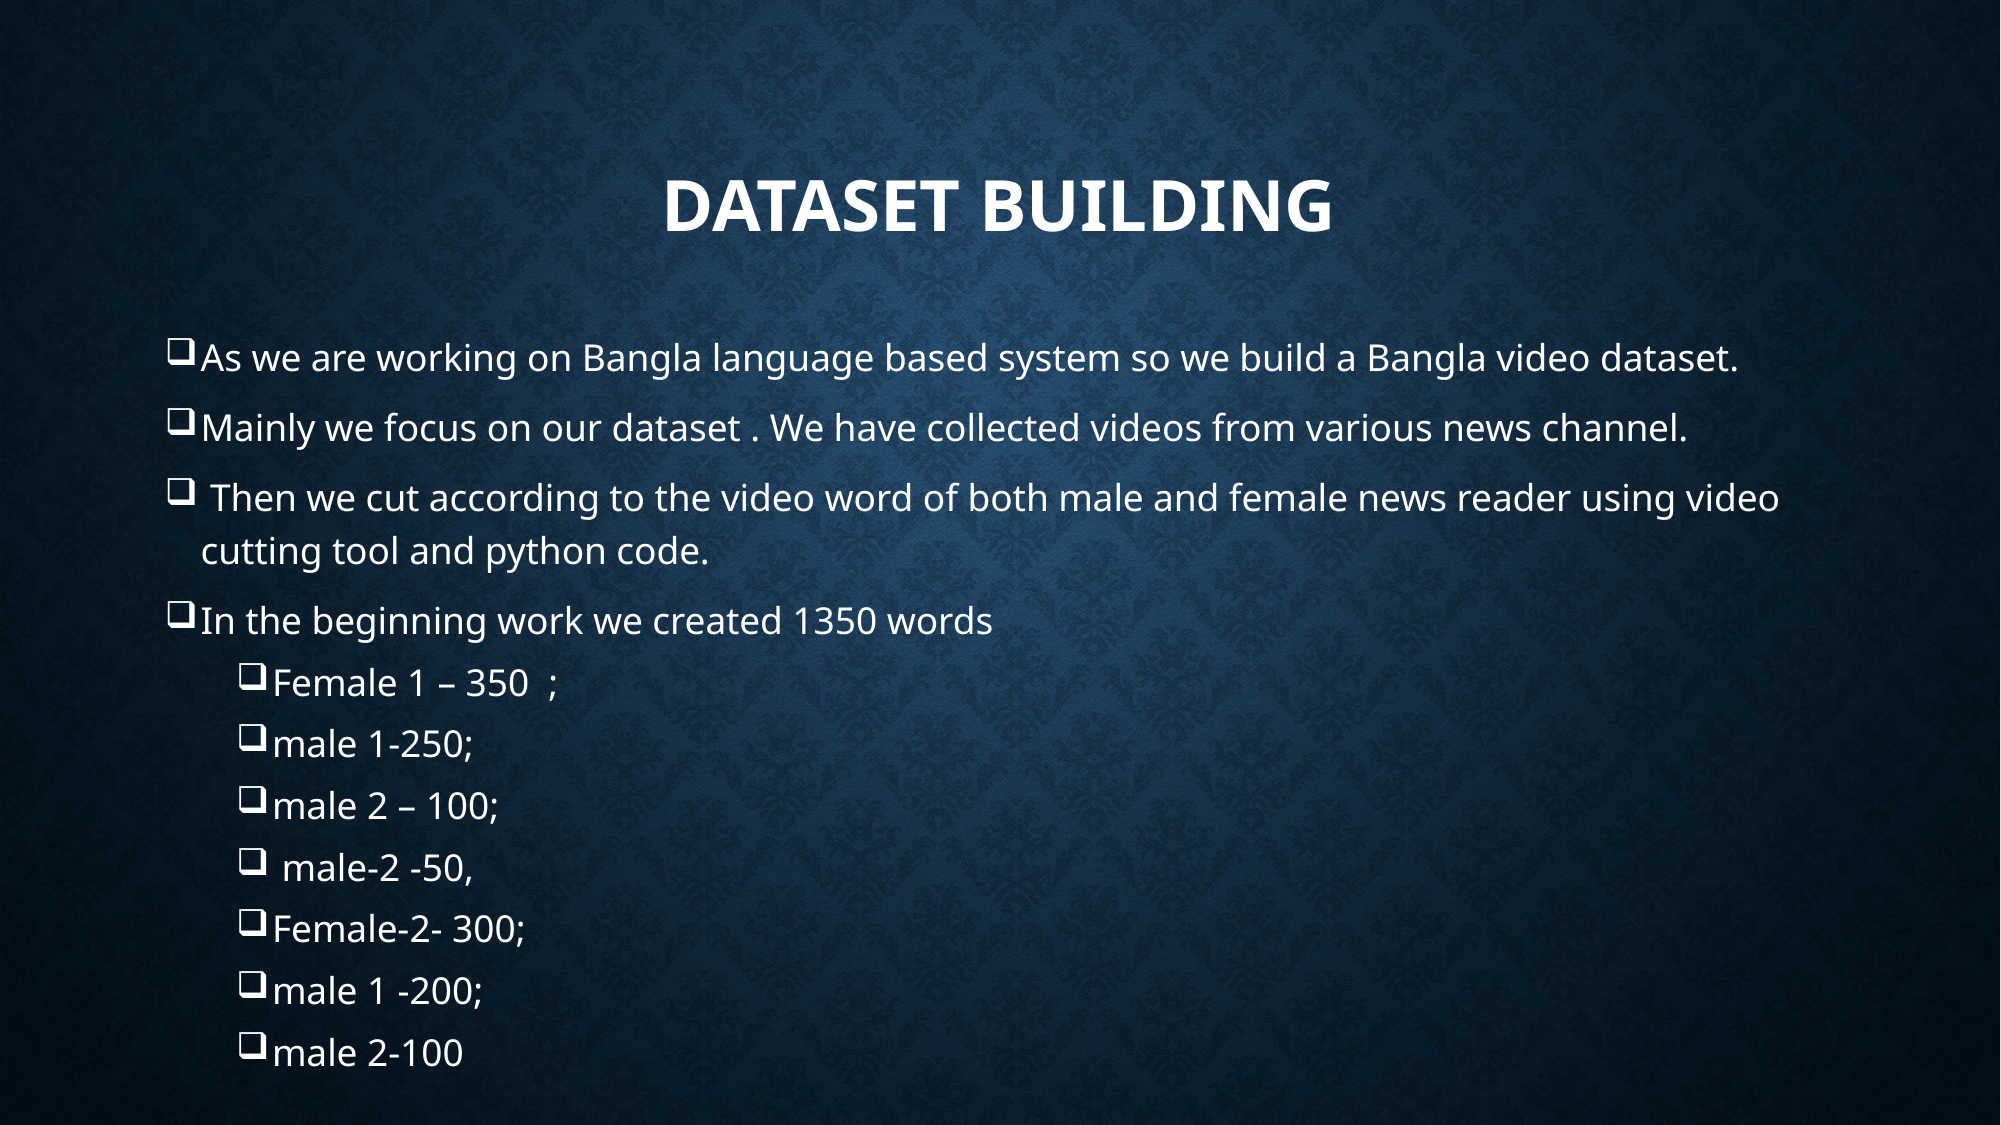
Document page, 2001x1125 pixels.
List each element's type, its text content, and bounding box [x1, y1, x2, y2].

list As we are working on Bangla language based system so we build a Bangla video dataset. Mainly we focus on our dataset . We have collected videos from various news channel. Then we cut according to the video word of both male and female news reader using video cutting tool and python code. In the beginning work we created 1350 words Female 1 – 350 ; male 1-250; male 2 – 100; male-2 -50, Female-2- 300; male 1 -200; male 2-100 [149, 317, 1849, 1083]
title DATASET BUILDING [149, 99, 1849, 317]
